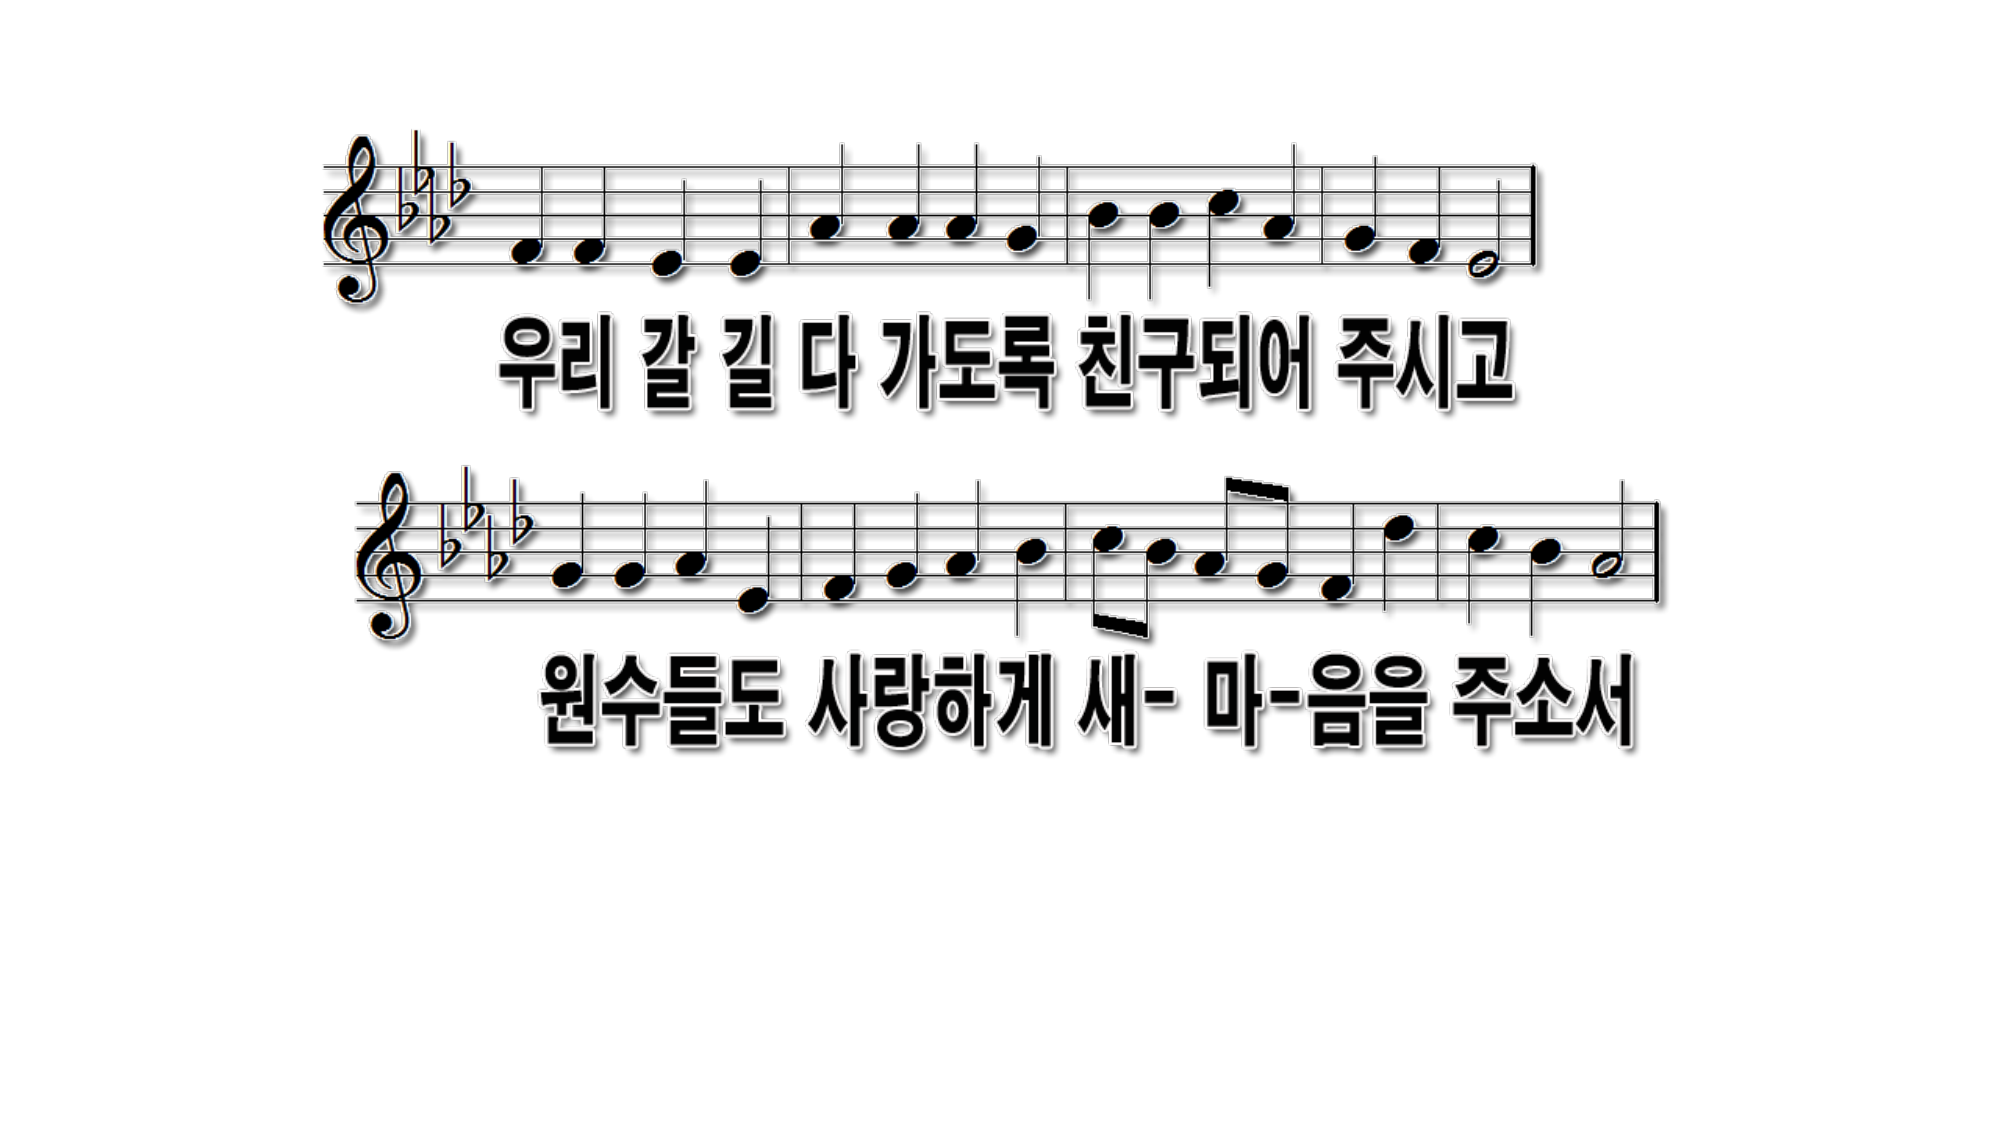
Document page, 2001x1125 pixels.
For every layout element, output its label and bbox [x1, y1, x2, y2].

picture [249, 0, 1750, 835]
